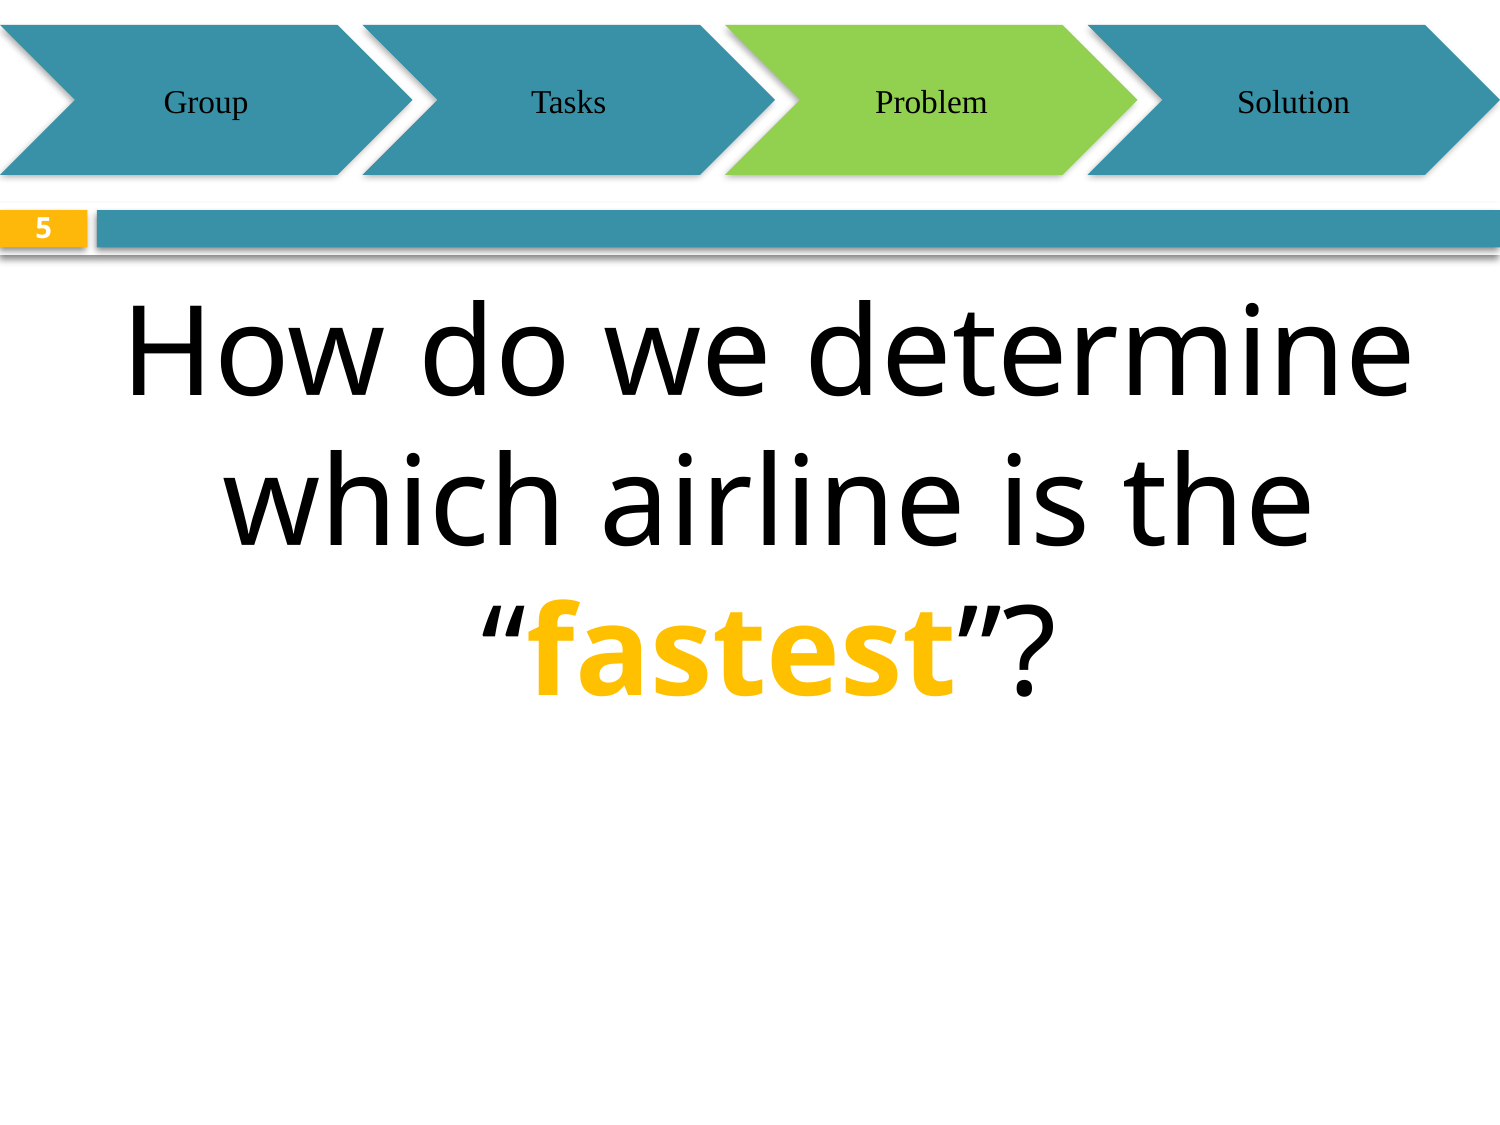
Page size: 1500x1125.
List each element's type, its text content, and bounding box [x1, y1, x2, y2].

text_box Solution [1086, 23, 1500, 177]
text_box Tasks [361, 23, 777, 177]
list How do we determine which airline is the “fastest”? [100, 262, 1438, 1000]
slide_number 5 [0, 208, 88, 249]
text_box Group [0, 23, 414, 177]
text_box Problem [723, 23, 1139, 177]
